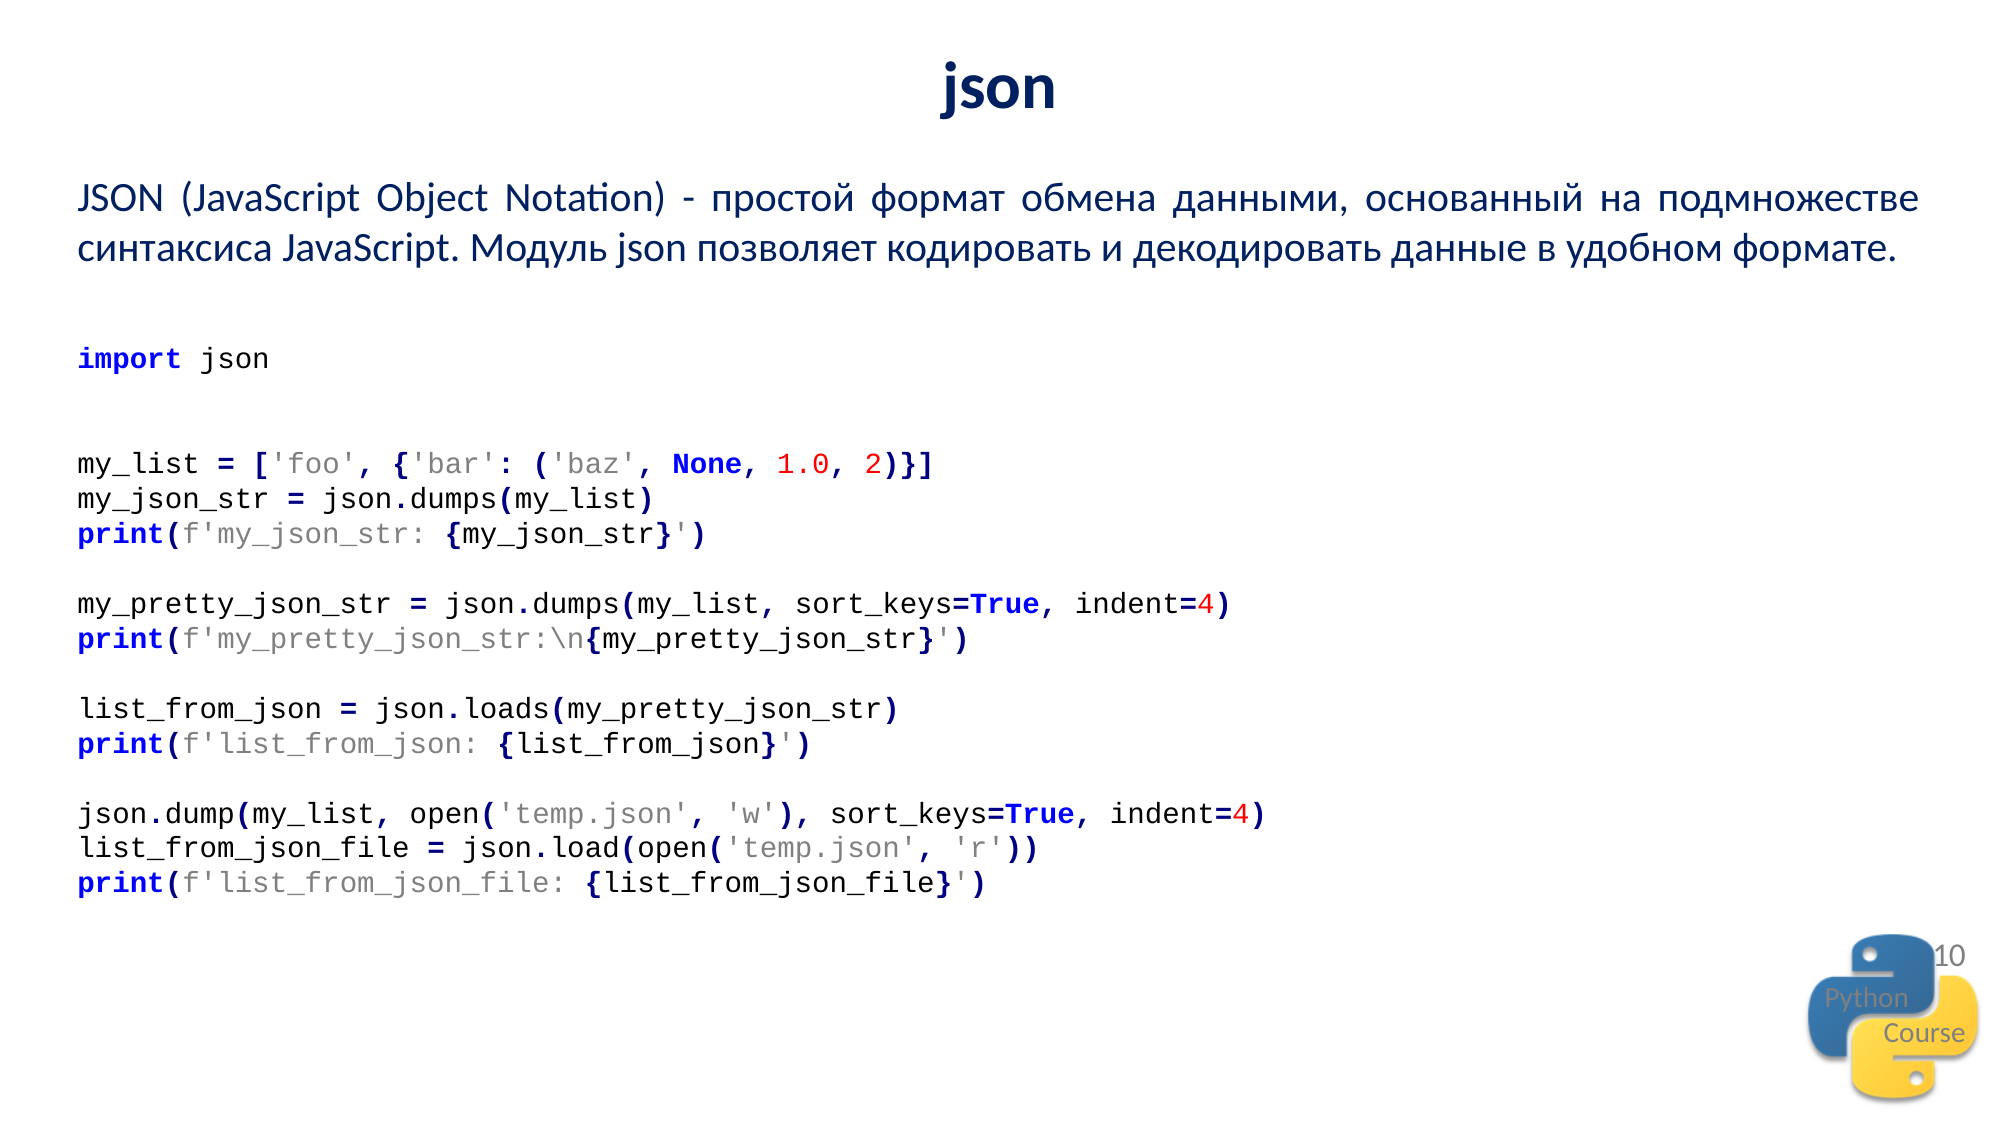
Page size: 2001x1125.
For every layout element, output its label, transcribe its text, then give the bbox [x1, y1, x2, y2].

text_box JSON (JavaScript Object Notation) - простой формат обмена данными, основанный на подмножестве синтаксиса JavaScript. Модуль json позволяет кодировать и декодировать данные в удобном формате. import json my_list = ['foo', {'bar': ('baz', None, 1.0, 2)}] my_json_str = json.dumps(my_list) print(f'my_json_str: {my_json_str}') my_pretty_json_str = json.dumps(my_list, sort_keys=True, indent=4) print(f'my_pretty_json_str:\n{my_pretty_json_str}') list_from_json = json.loads(my_pretty_json_str) print(f'list_from_json: {list_from_json}') json.dump(my_list, open('temp.json', 'w'), sort_keys=True, indent=4) list_from_json_file = json.load(open('temp.json', 'r')) print(f'list_from_json_file: {list_from_json_file}') [62, 162, 1936, 1097]
picture [1936, 948, 1941, 964]
title json [0, 34, 2000, 149]
picture [1801, 932, 1985, 1110]
